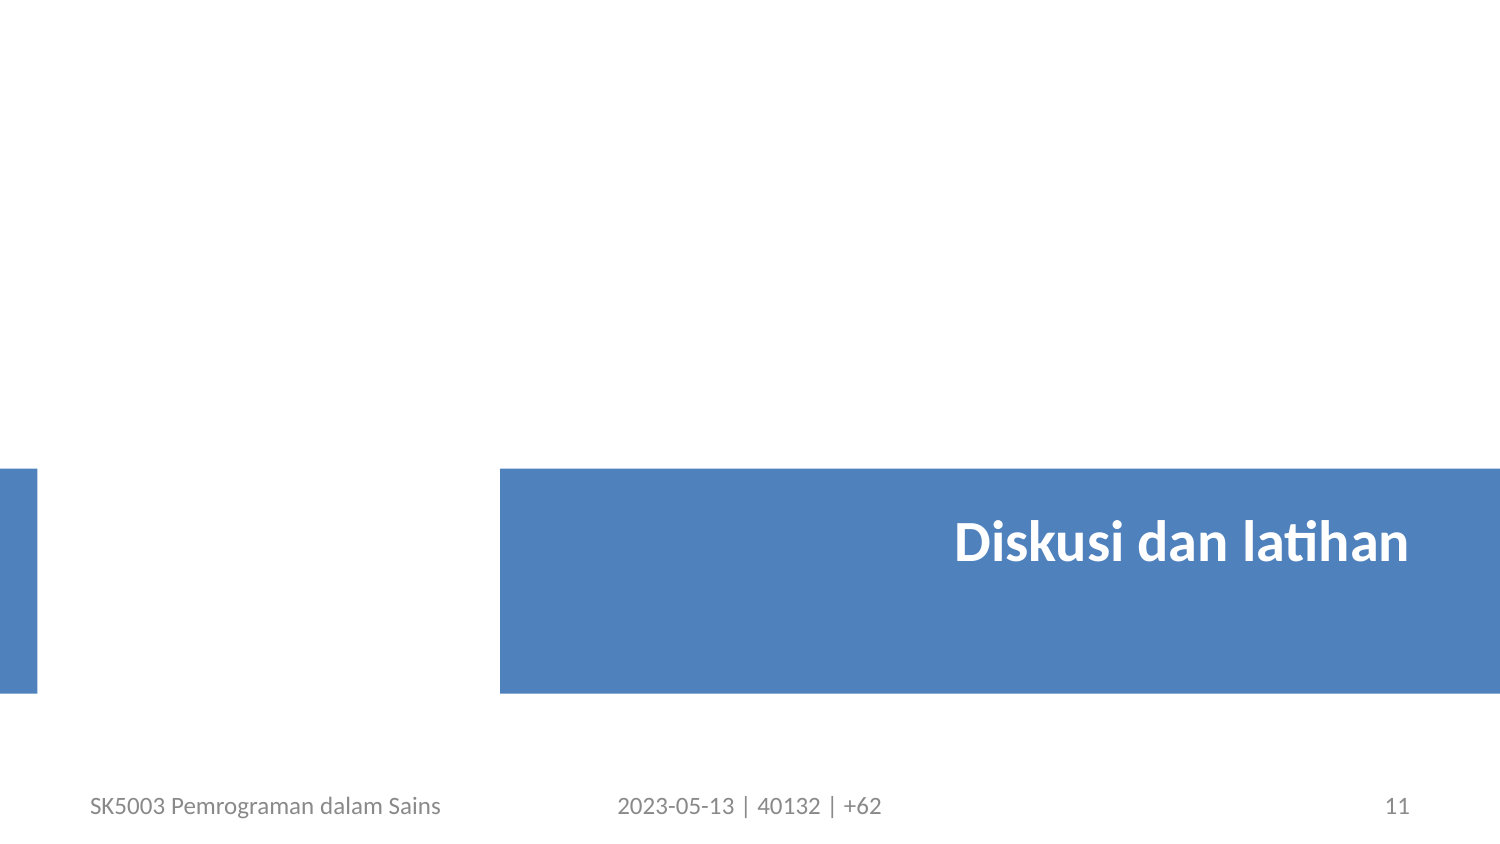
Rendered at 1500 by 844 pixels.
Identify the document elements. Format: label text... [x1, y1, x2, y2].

footer 2023-05-13 | 40132 | +62 [512, 782, 988, 827]
slide_number SK5003 Pemrograman dalam Sains [75, 782, 463, 827]
text_box Diskusi dan latihan [587, 509, 1425, 666]
slide_number 11 [1074, 782, 1425, 827]
